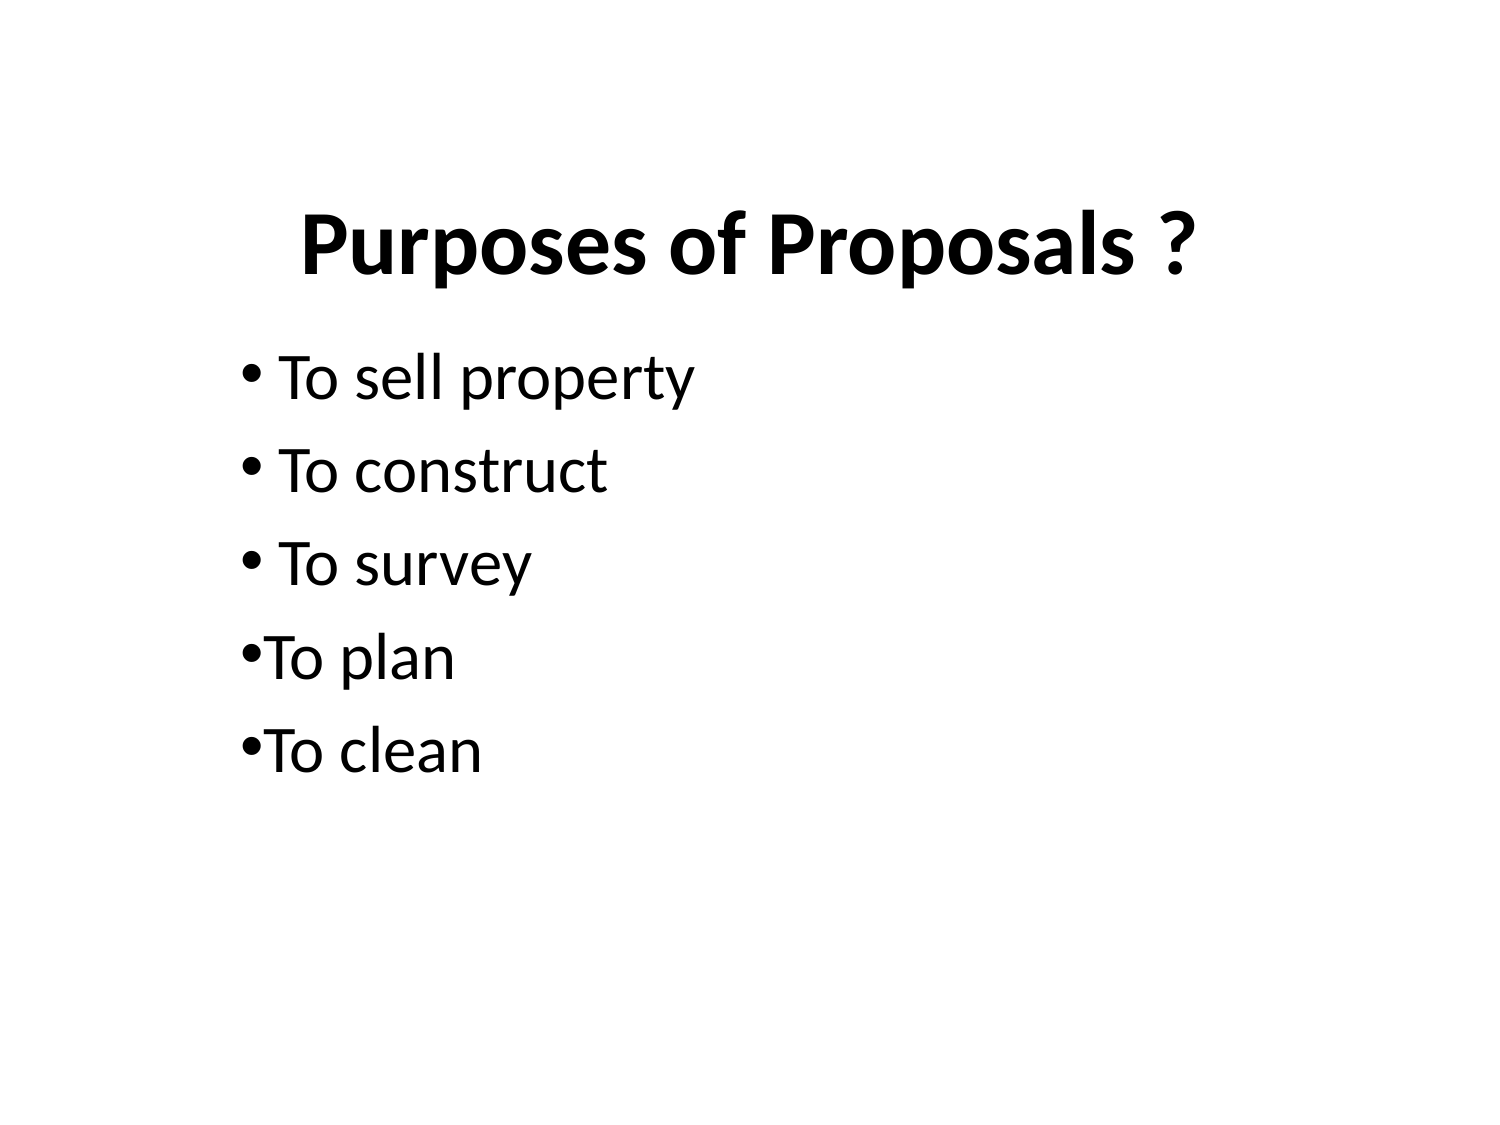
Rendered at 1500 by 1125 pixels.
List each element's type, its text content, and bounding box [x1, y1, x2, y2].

title Purposes of Proposals ? [112, 125, 1388, 350]
subtitle To sell property To construct To survey To plan To clean [225, 324, 1275, 925]
